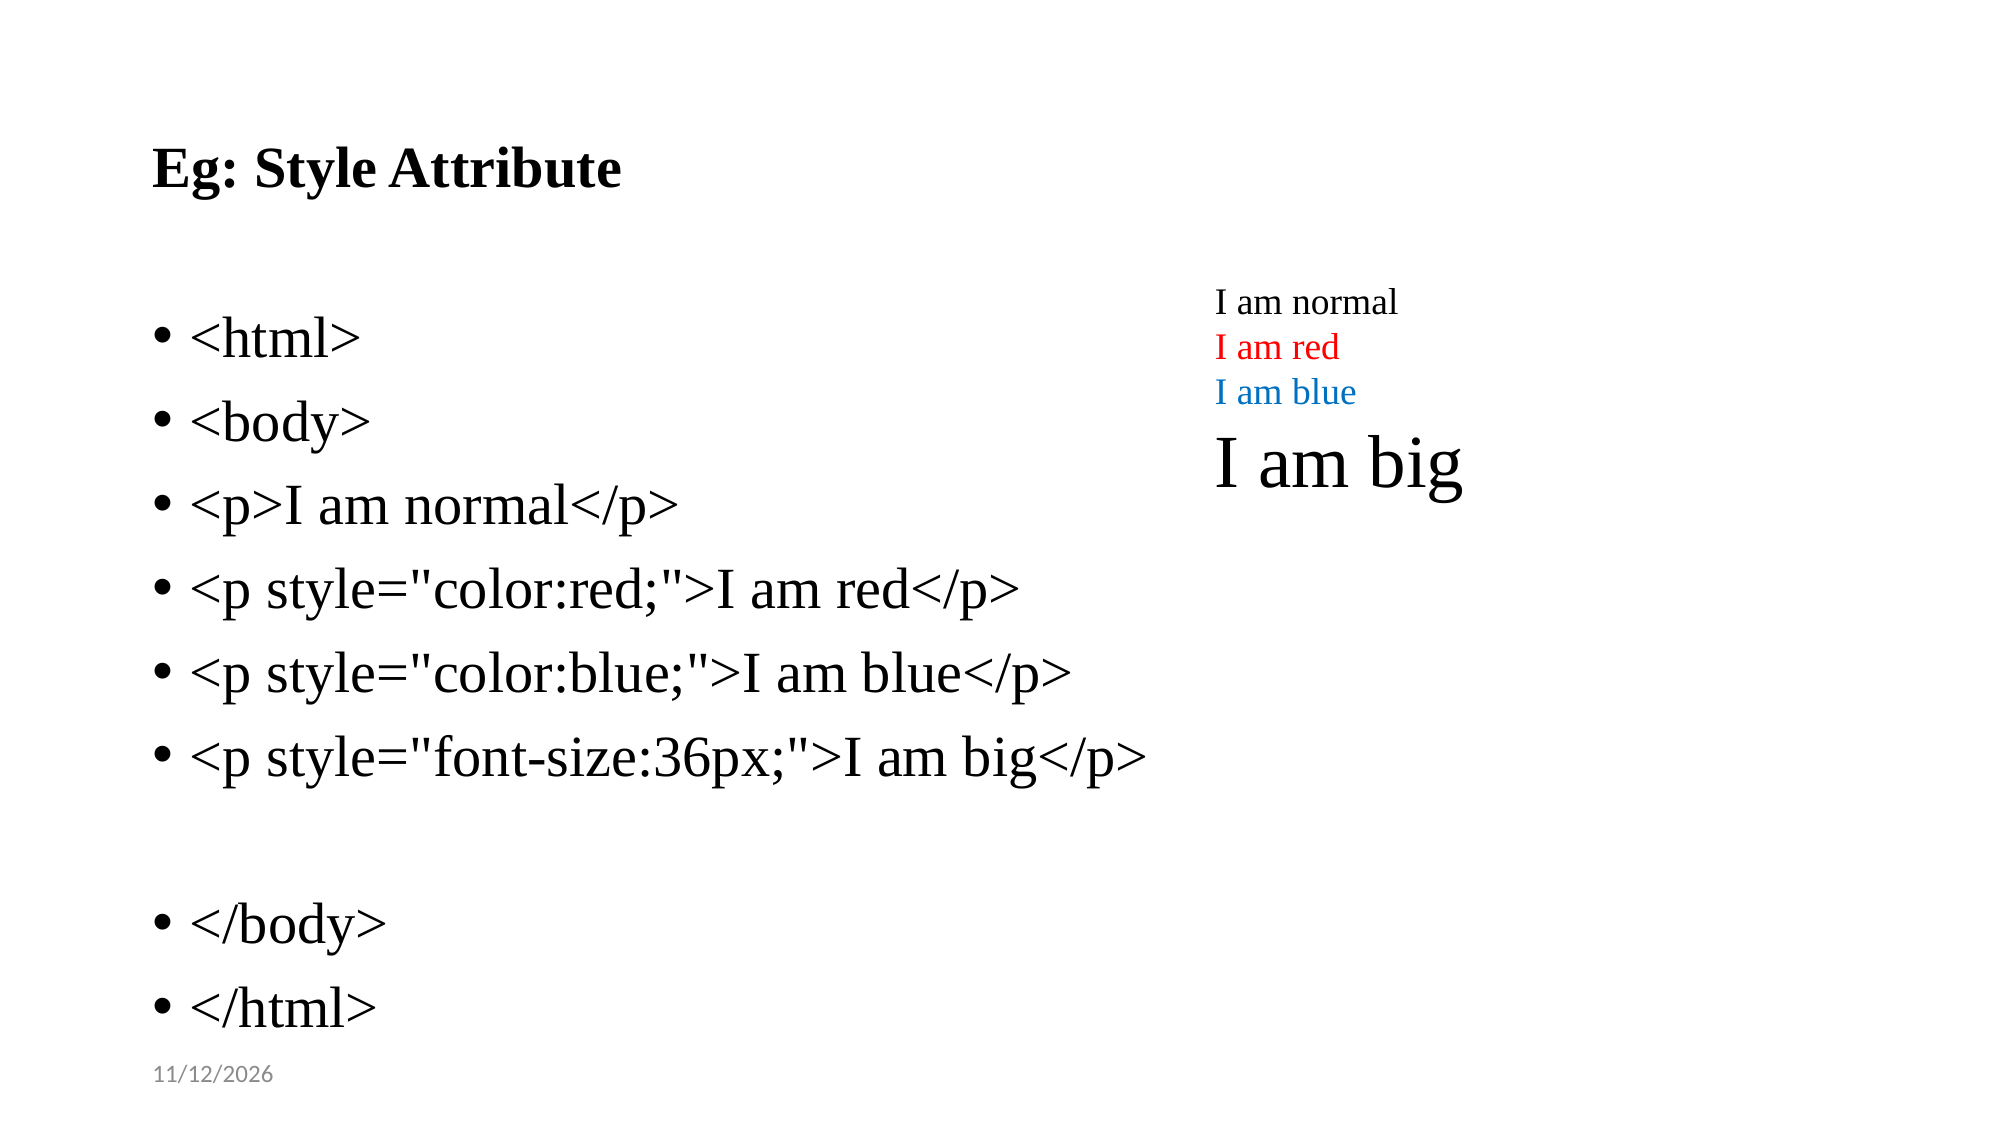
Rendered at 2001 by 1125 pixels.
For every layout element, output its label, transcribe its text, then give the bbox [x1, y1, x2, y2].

text_box I am normal I am red I am blue I am big [1199, 270, 1950, 510]
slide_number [137, 1042, 588, 1103]
list <html> <body> <p>I am normal</p> <p style="color:red;">I am red</p> <p style="color:blue;">I am blue</p> <p style="font-size:36px;">I am big</p> </body> </html> [137, 299, 1863, 1014]
title Eg: Style Attribute [137, 59, 1863, 278]
